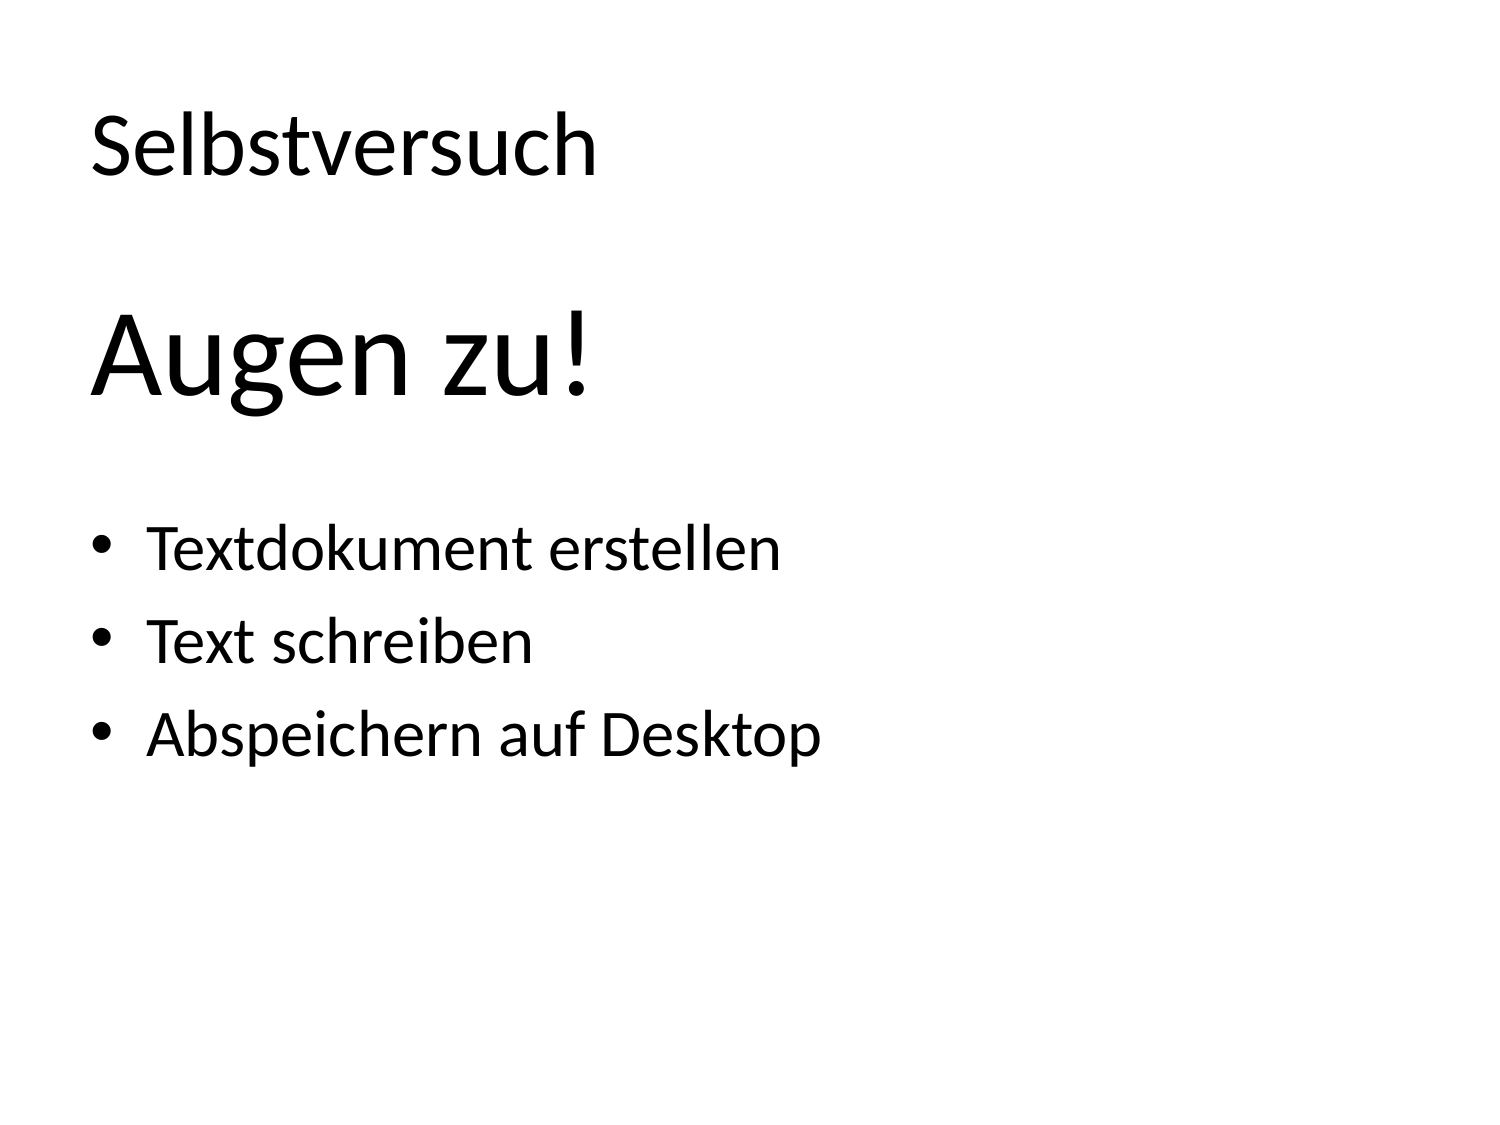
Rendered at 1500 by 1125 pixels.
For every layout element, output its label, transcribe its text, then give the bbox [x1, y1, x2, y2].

list Augen zu! Textdokument erstellen Text schreiben Abspeichern auf Desktop [75, 262, 1425, 1005]
title Selbstversuch [75, 45, 1425, 233]
